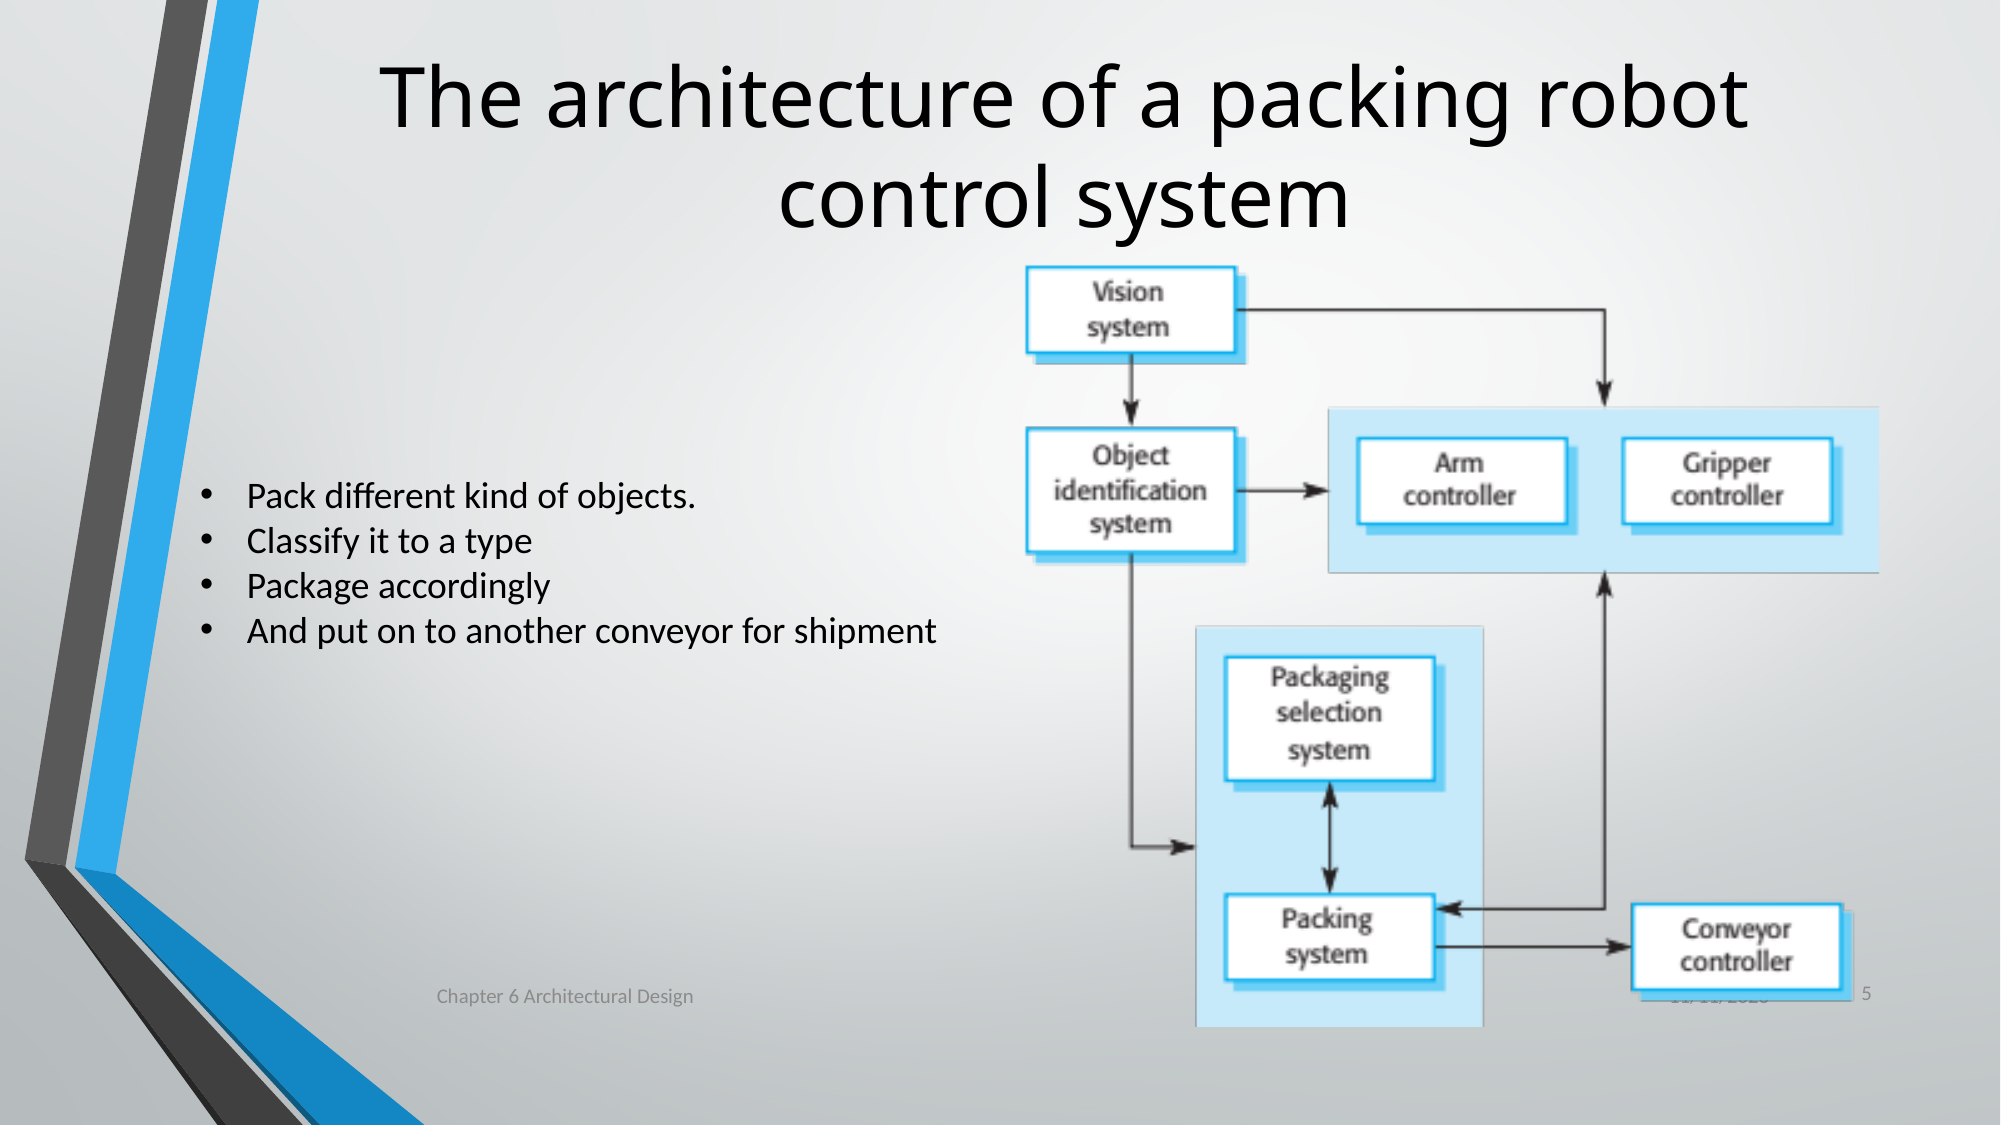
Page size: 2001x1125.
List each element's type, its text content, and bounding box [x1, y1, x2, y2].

footer Chapter 6 Architectural Design [421, 965, 1023, 1025]
title The architecture of a packing robot control system [243, 0, 1887, 288]
slide_number 5 [1880, 962, 1887, 1023]
picture [1023, 264, 1880, 1094]
text_box Pack different kind of objects. Classify it to a type Package accordingly And put on to another conveyor for shipment [185, 463, 1023, 659]
